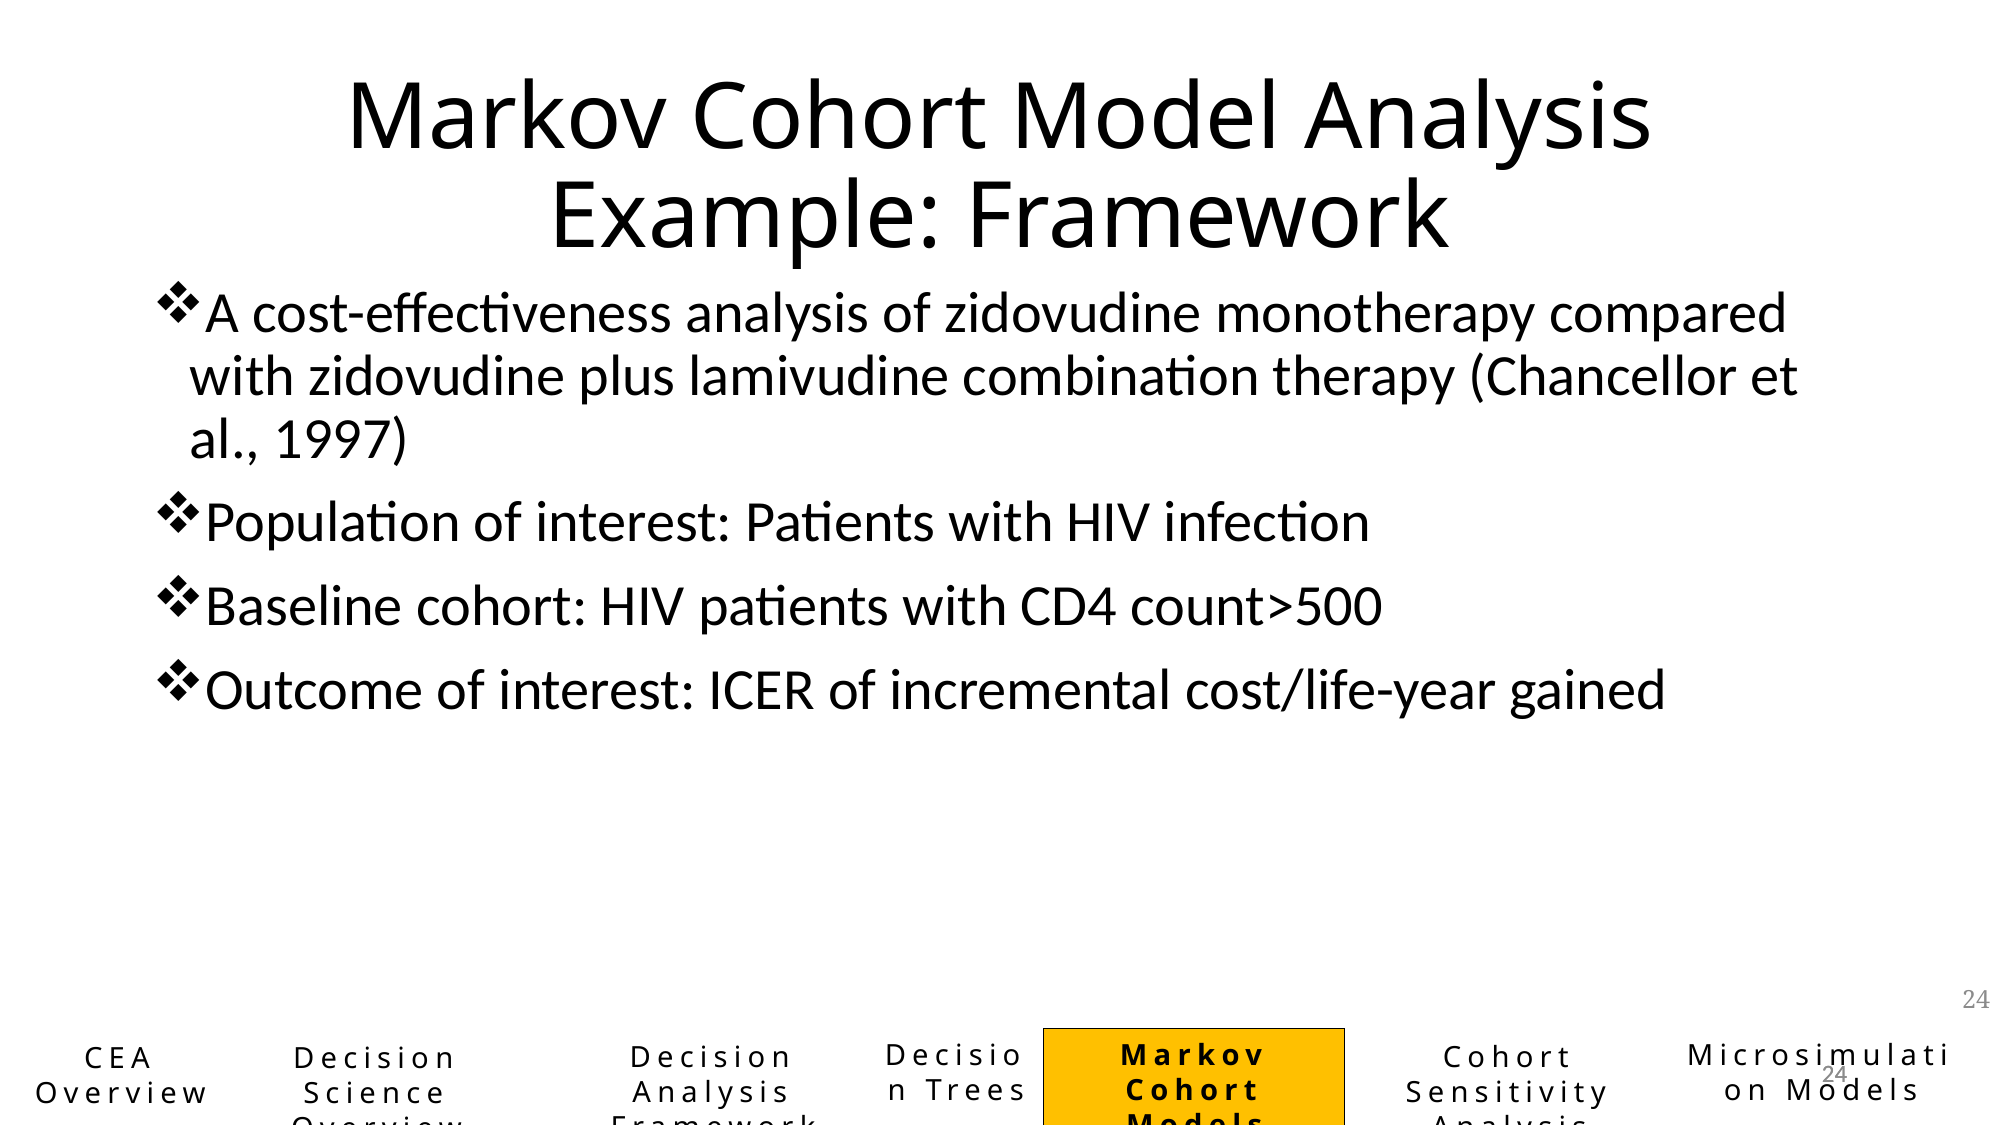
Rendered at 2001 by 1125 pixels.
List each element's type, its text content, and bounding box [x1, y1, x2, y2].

text_box Cohort Sensitivity Analysis [1334, 1030, 1684, 1125]
list A cost-effectiveness analysis of zidovudine monotherapy compared with zidovudine plus lamivudine combination therapy (Chancellor et al., 1997) Population of interest: Patients with HIV infection Baseline cohort: HIV patients with CD4 count>500 Outcome of interest: ICER of incremental cost/life-year gained [137, 274, 1863, 1056]
text_box Microsimulation Models [1666, 1028, 1975, 1114]
text_box Decision Science Overview [221, 1032, 532, 1125]
text_box Markov Cohort Models [1043, 1028, 1345, 1125]
text_box Decision Trees [868, 1028, 1043, 1114]
text_box CEA Overview [2, 1031, 239, 1117]
text_box 24 [1937, 987, 2000, 1014]
text_box Decision Analysis Framework [534, 1030, 892, 1125]
title Markov Cohort Model Analysis Example: Framework [137, 59, 1863, 274]
